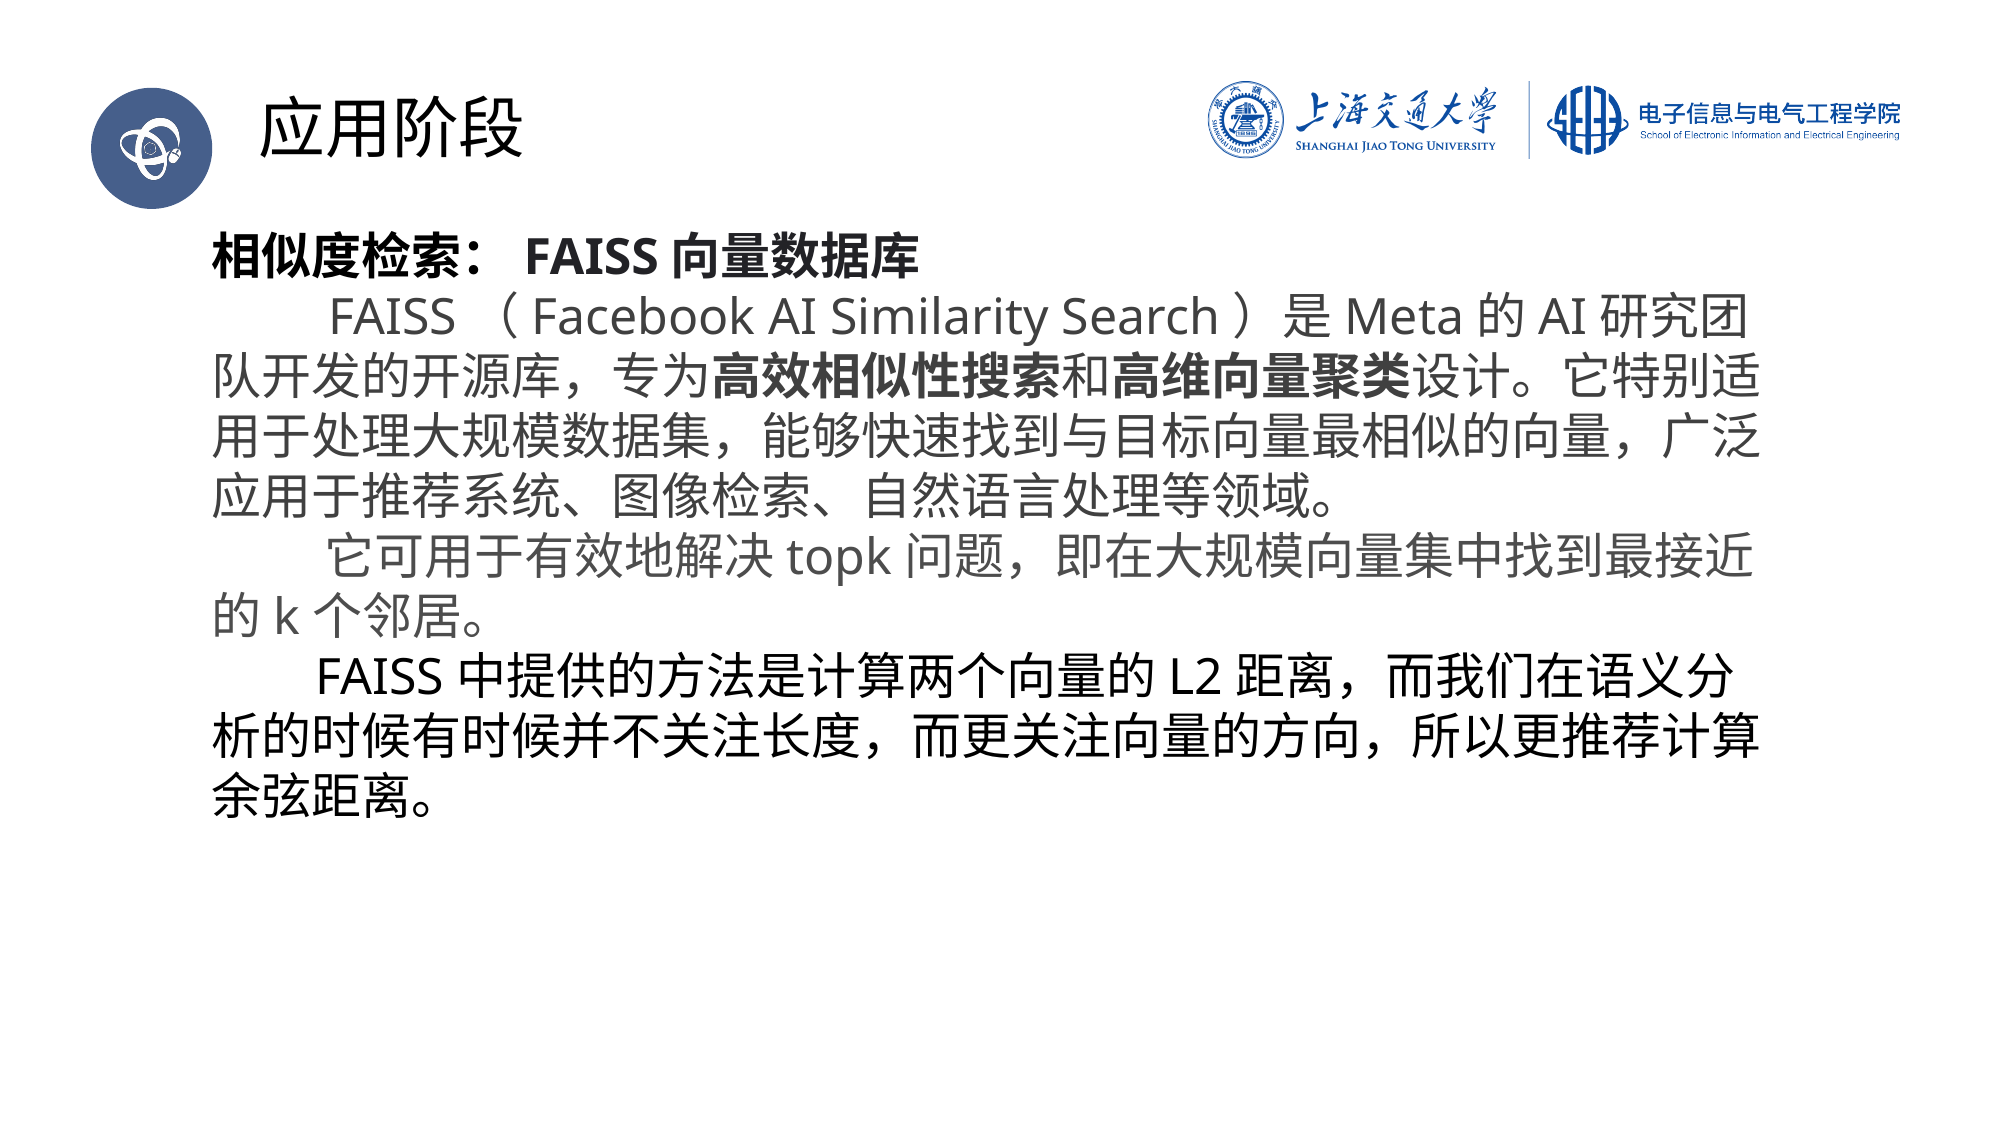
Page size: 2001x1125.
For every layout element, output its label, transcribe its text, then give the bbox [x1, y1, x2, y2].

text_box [91, 87, 213, 209]
picture [1207, 81, 1900, 159]
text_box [243, 78, 850, 209]
text_box 相似度检索：FAISS向量数据库 FAISS（Facebook AI Similarity Search）是Meta的AI研究团队开发的开源库，专为高效相似性搜索和高维向量聚类设计。它特别适用于处理大规模数据集，能够快速找到与目标向量最相似的向量，广泛应用于推荐系统、图像检索、自然语言处理等领域。 它可用于有效地解决topk问题，即在大规模向量集中找到最接近的k个邻居。 FAISS中提供的方法是计算两个向量的L2距离，而我们在语义分析的时候有时候并不关注长度，而更关注向量的方向，所以更推荐计算余弦距离。 [196, 216, 1786, 832]
